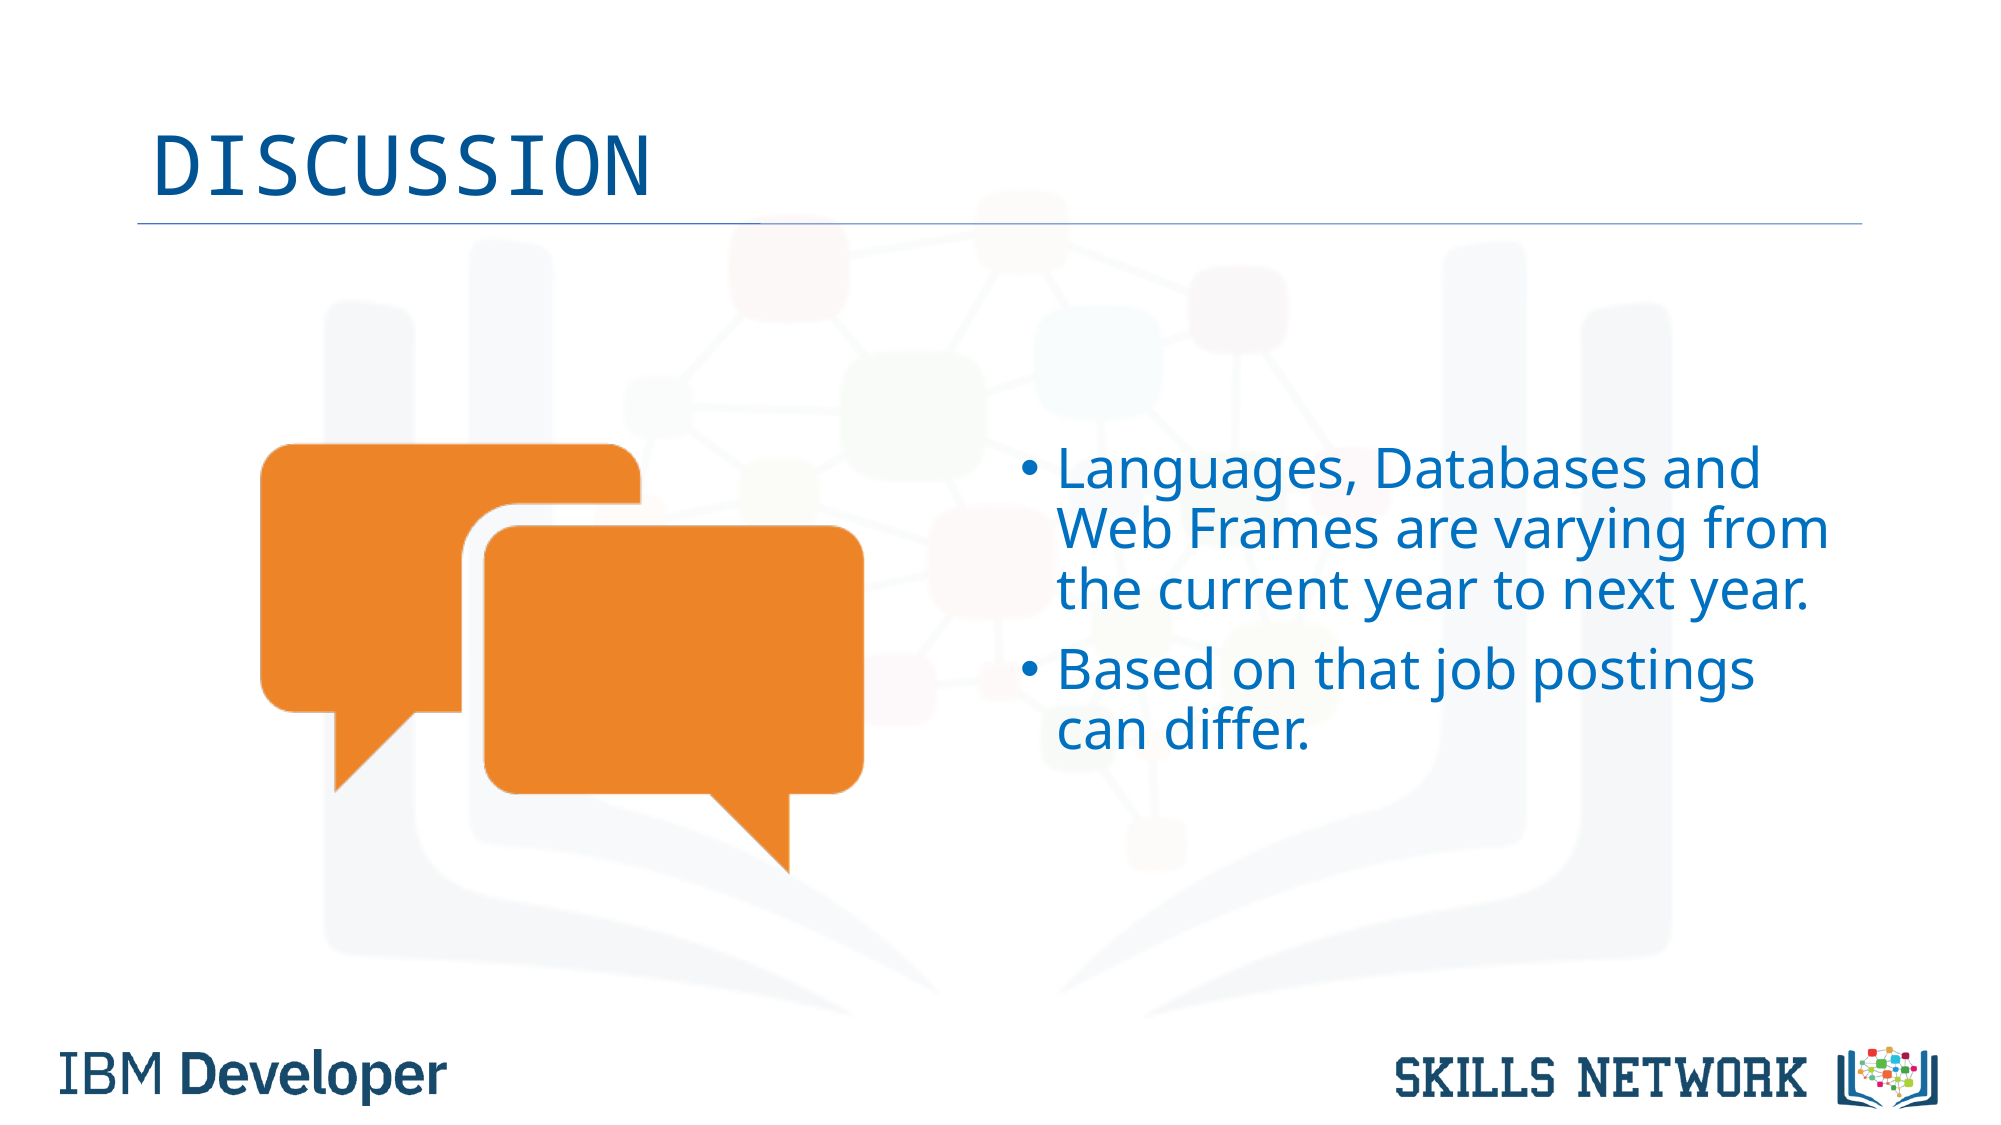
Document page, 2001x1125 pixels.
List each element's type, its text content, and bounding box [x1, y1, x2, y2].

picture [1390, 1045, 1945, 1111]
picture [55, 1045, 459, 1108]
list Languages, Databases and Web Frames are varying from the current year to next year. Based on that job postings can differ. [1005, 432, 1865, 822]
title DISCUSSION [137, 59, 1863, 278]
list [205, 299, 920, 1014]
